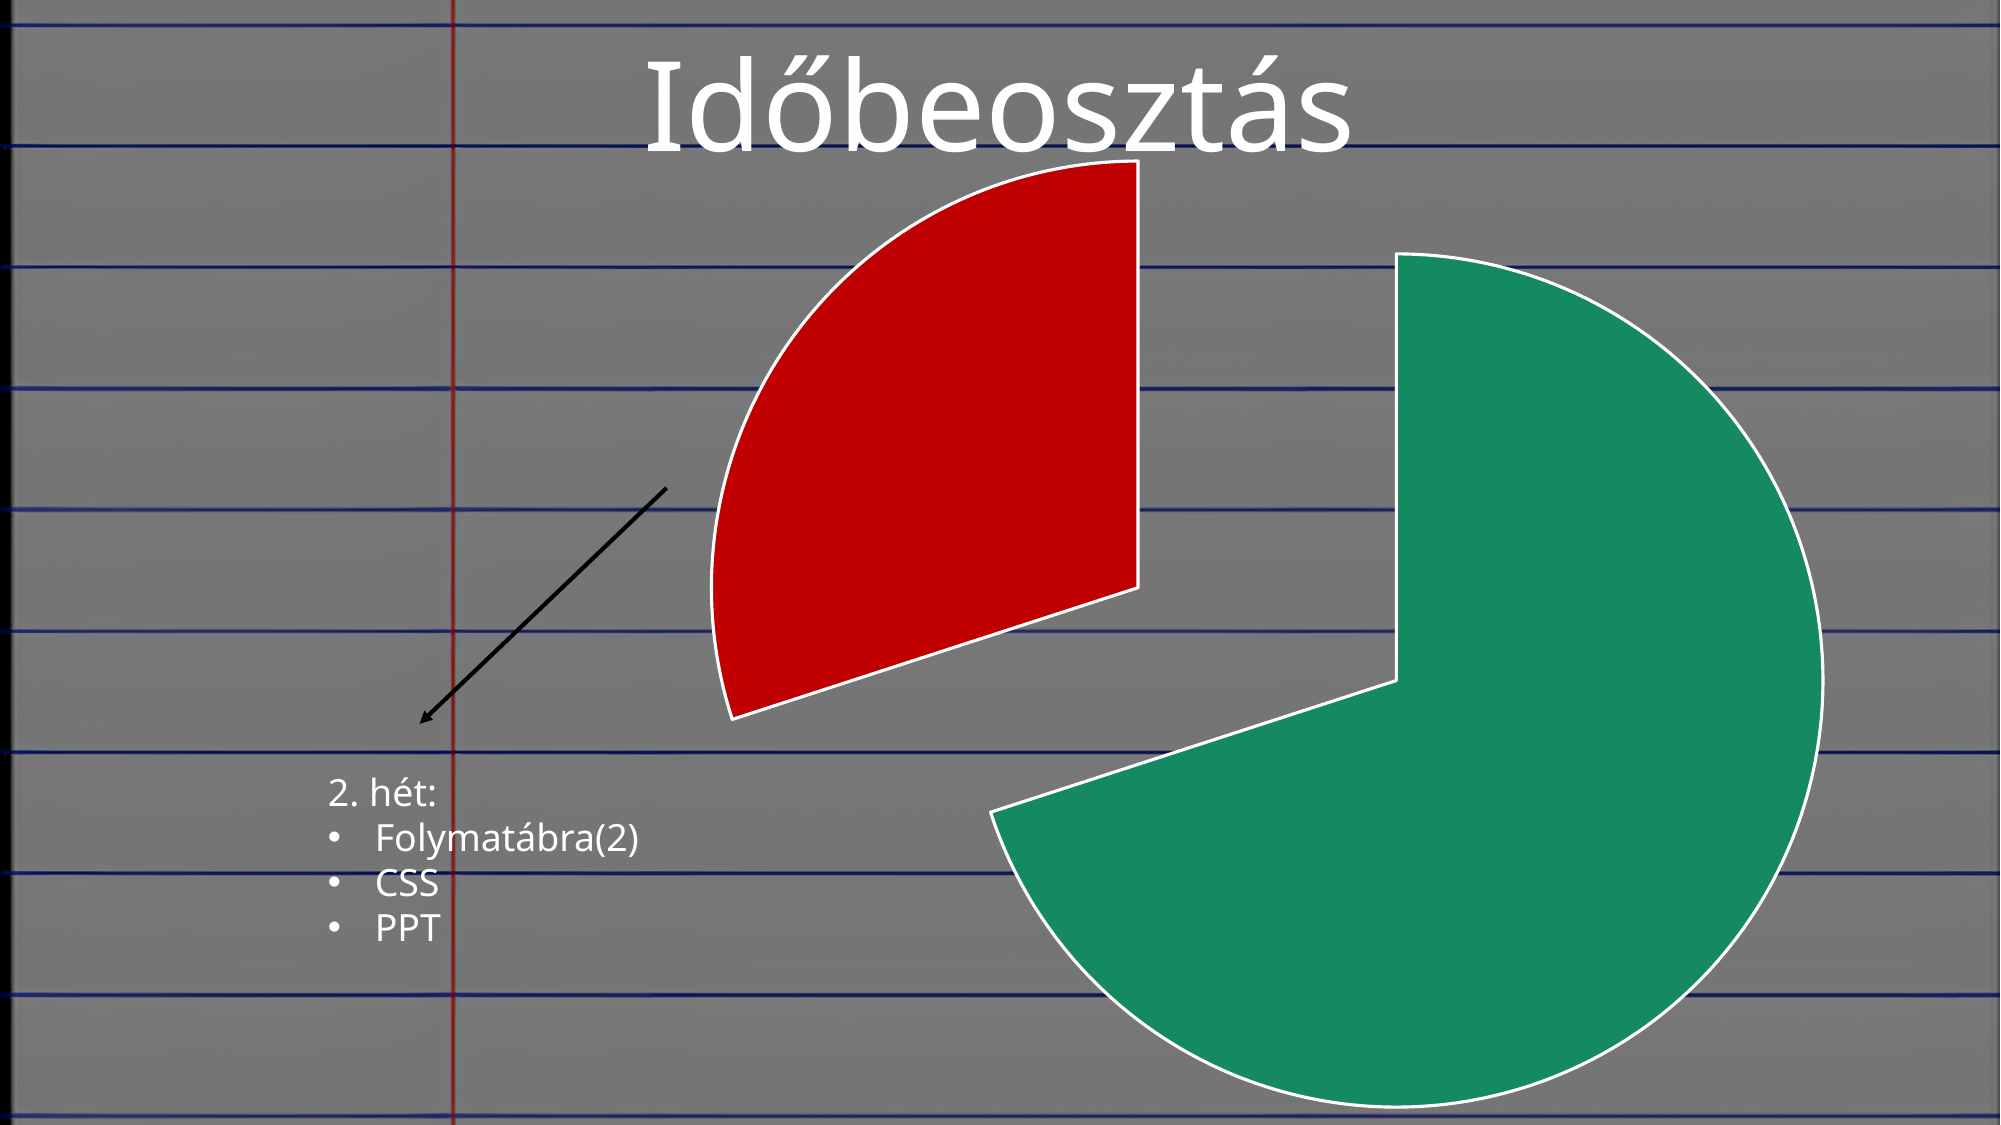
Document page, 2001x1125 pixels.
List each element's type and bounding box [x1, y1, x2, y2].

text_box [419, 487, 668, 725]
chart [470, 142, 2000, 1125]
picture [0, 0, 2000, 1125]
